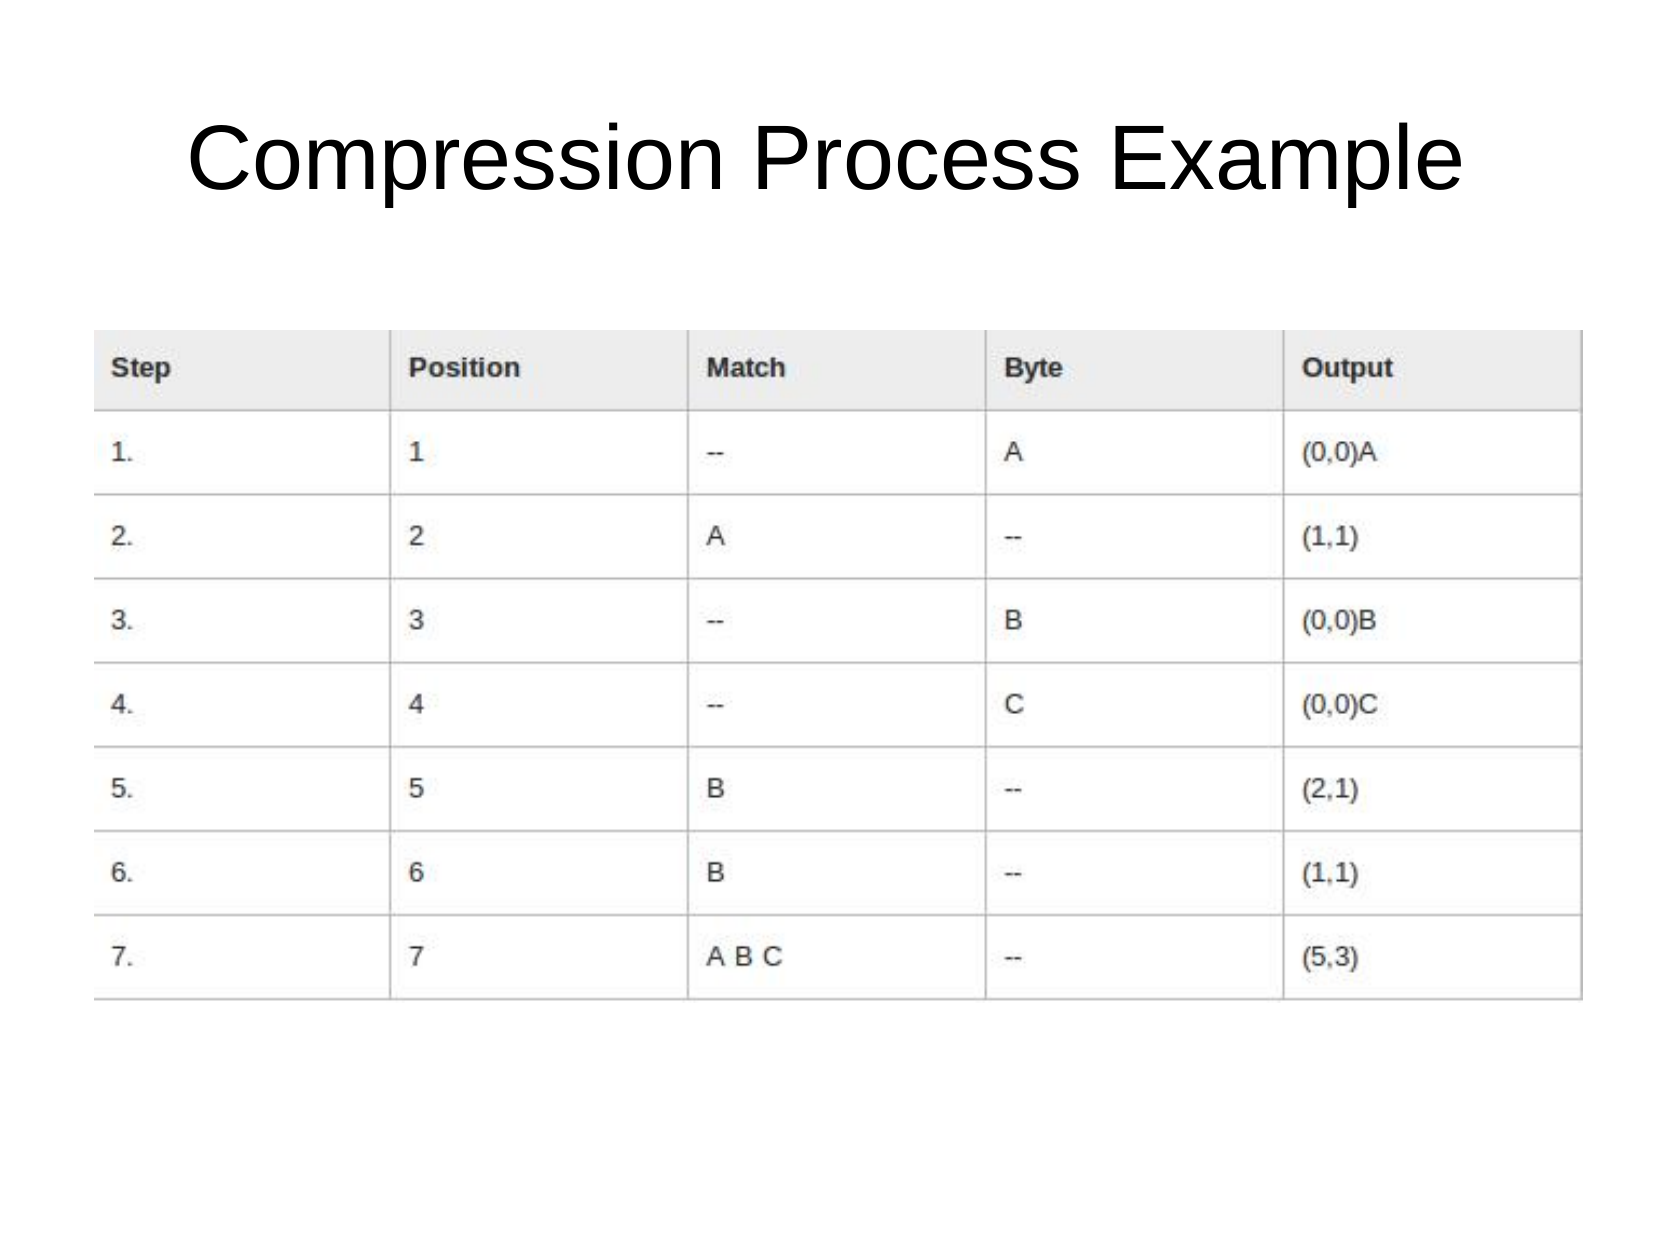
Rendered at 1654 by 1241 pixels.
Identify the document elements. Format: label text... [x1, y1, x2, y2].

text_box Compression Process Example [82, 49, 1571, 257]
picture [94, 330, 1583, 1004]
